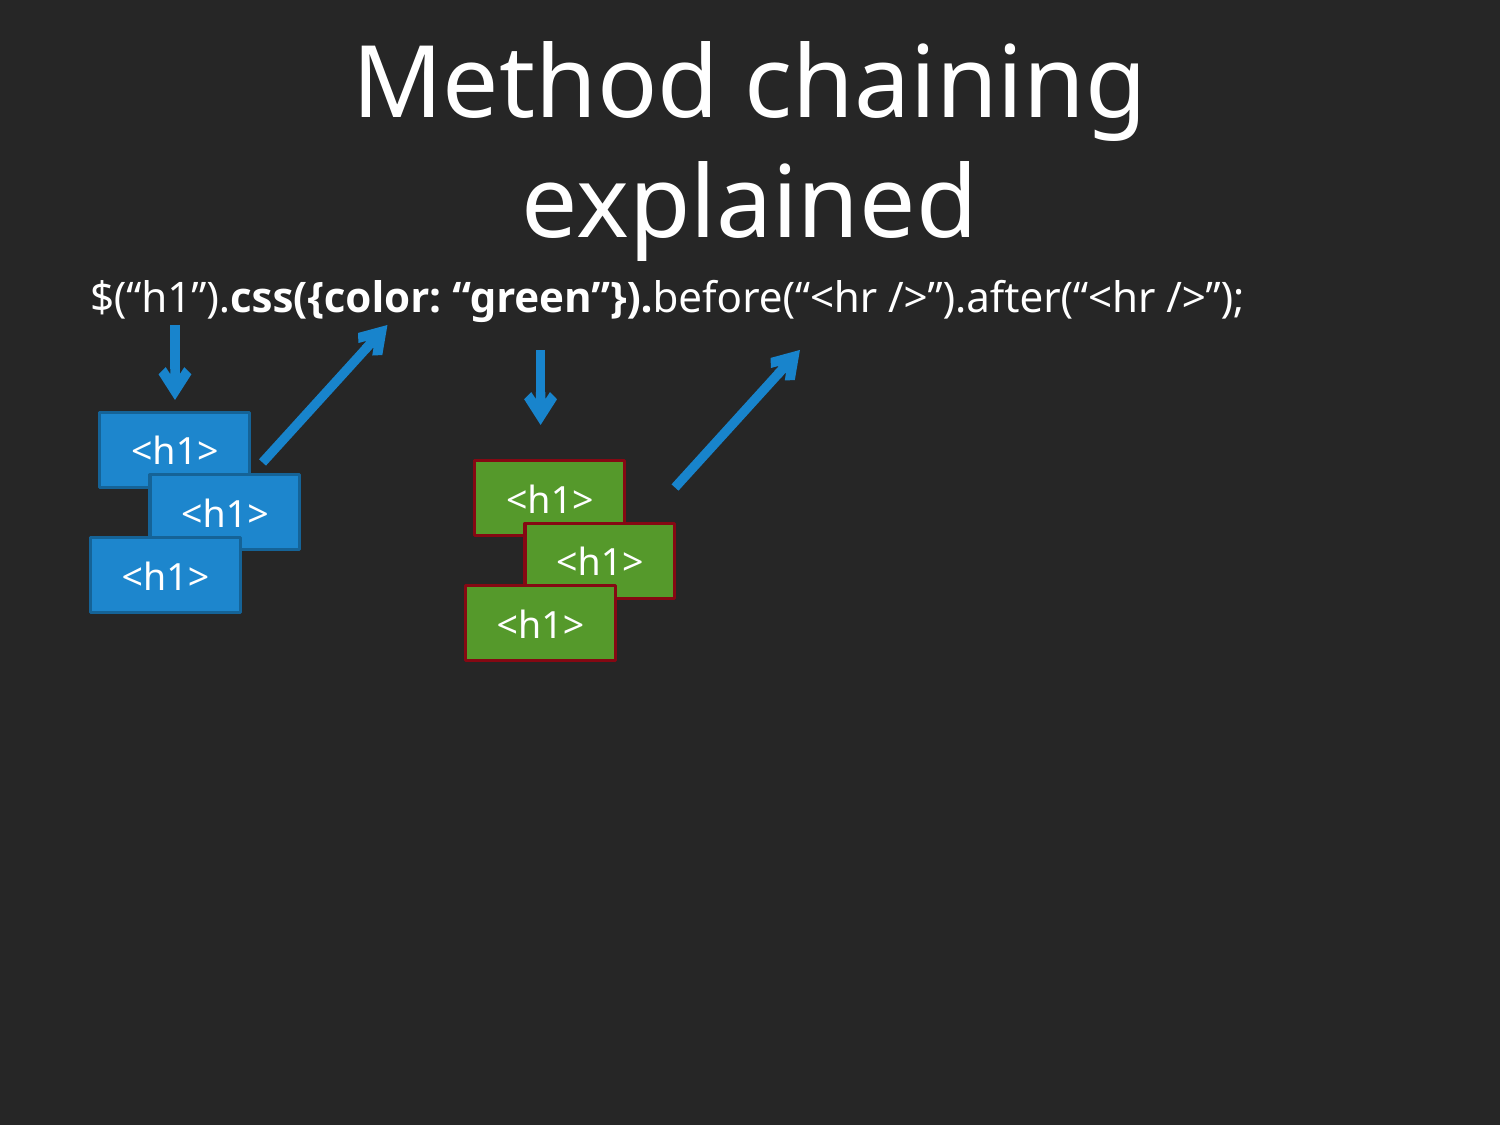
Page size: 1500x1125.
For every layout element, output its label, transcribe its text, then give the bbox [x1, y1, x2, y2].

text_box <h1> [523, 522, 676, 600]
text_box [674, 349, 800, 488]
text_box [262, 324, 388, 463]
text_box <h1> [464, 584, 617, 662]
title Method chaining explained [112, 19, 1388, 255]
text_box <h1> [148, 473, 301, 551]
text_box <h1> [98, 411, 251, 489]
text_box <h1> [89, 536, 242, 614]
text_box <h1> [473, 459, 626, 537]
list $(“h1”).css({color: “green”}).before(“<hr />”).after(“<hr />”); [75, 262, 1463, 363]
